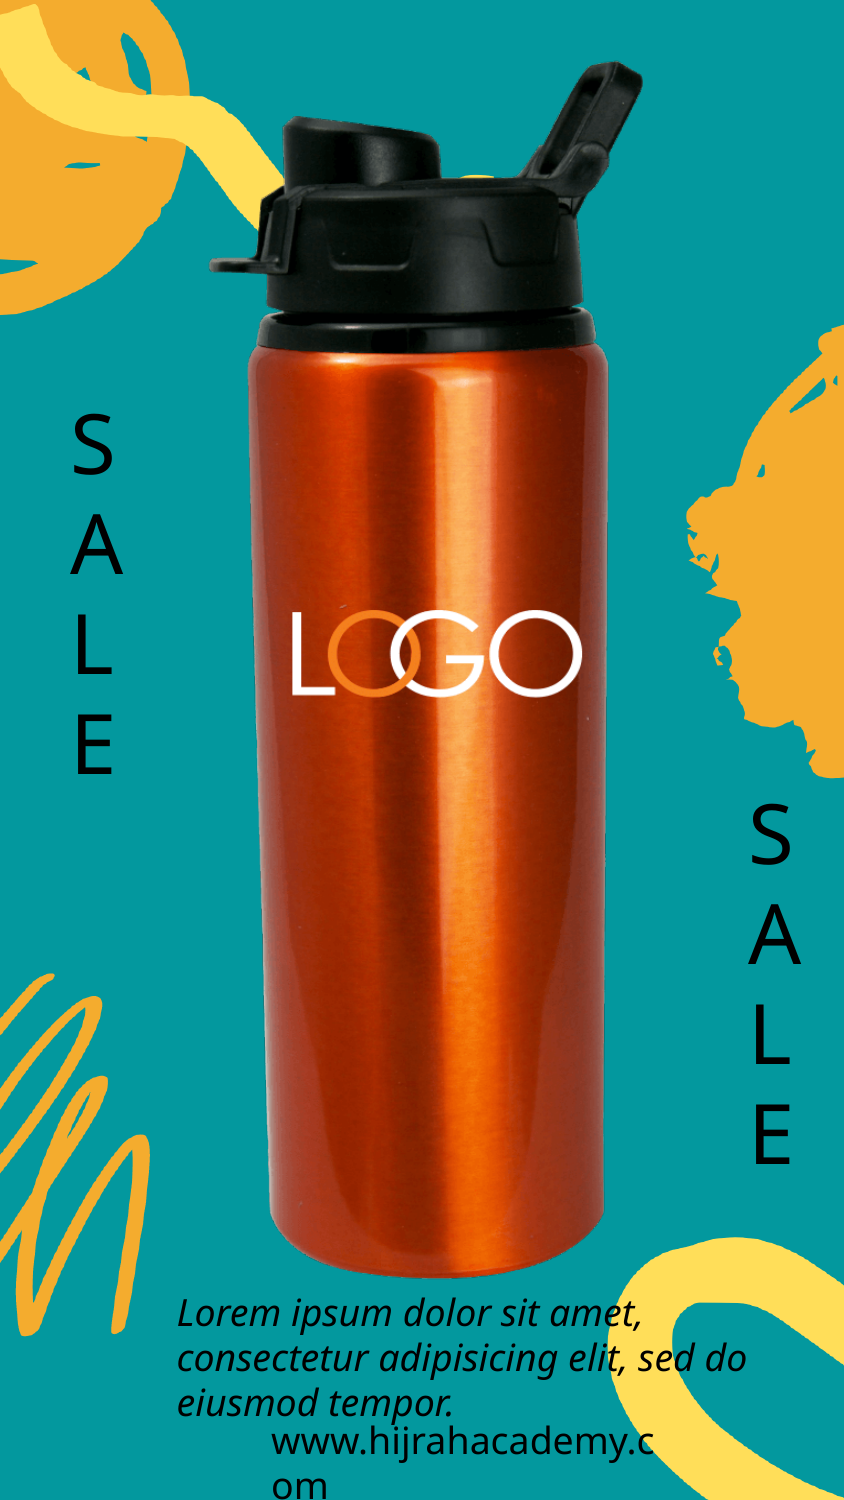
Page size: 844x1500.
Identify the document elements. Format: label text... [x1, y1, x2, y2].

picture [0, 0, 844, 1500]
text_box www.hijrahacademy.com [256, 1432, 682, 1500]
text_box Lorem ipsum dolor sit amet, consectetur adipisicing elit, sed do eiusmod tempor. [161, 1302, 783, 1432]
